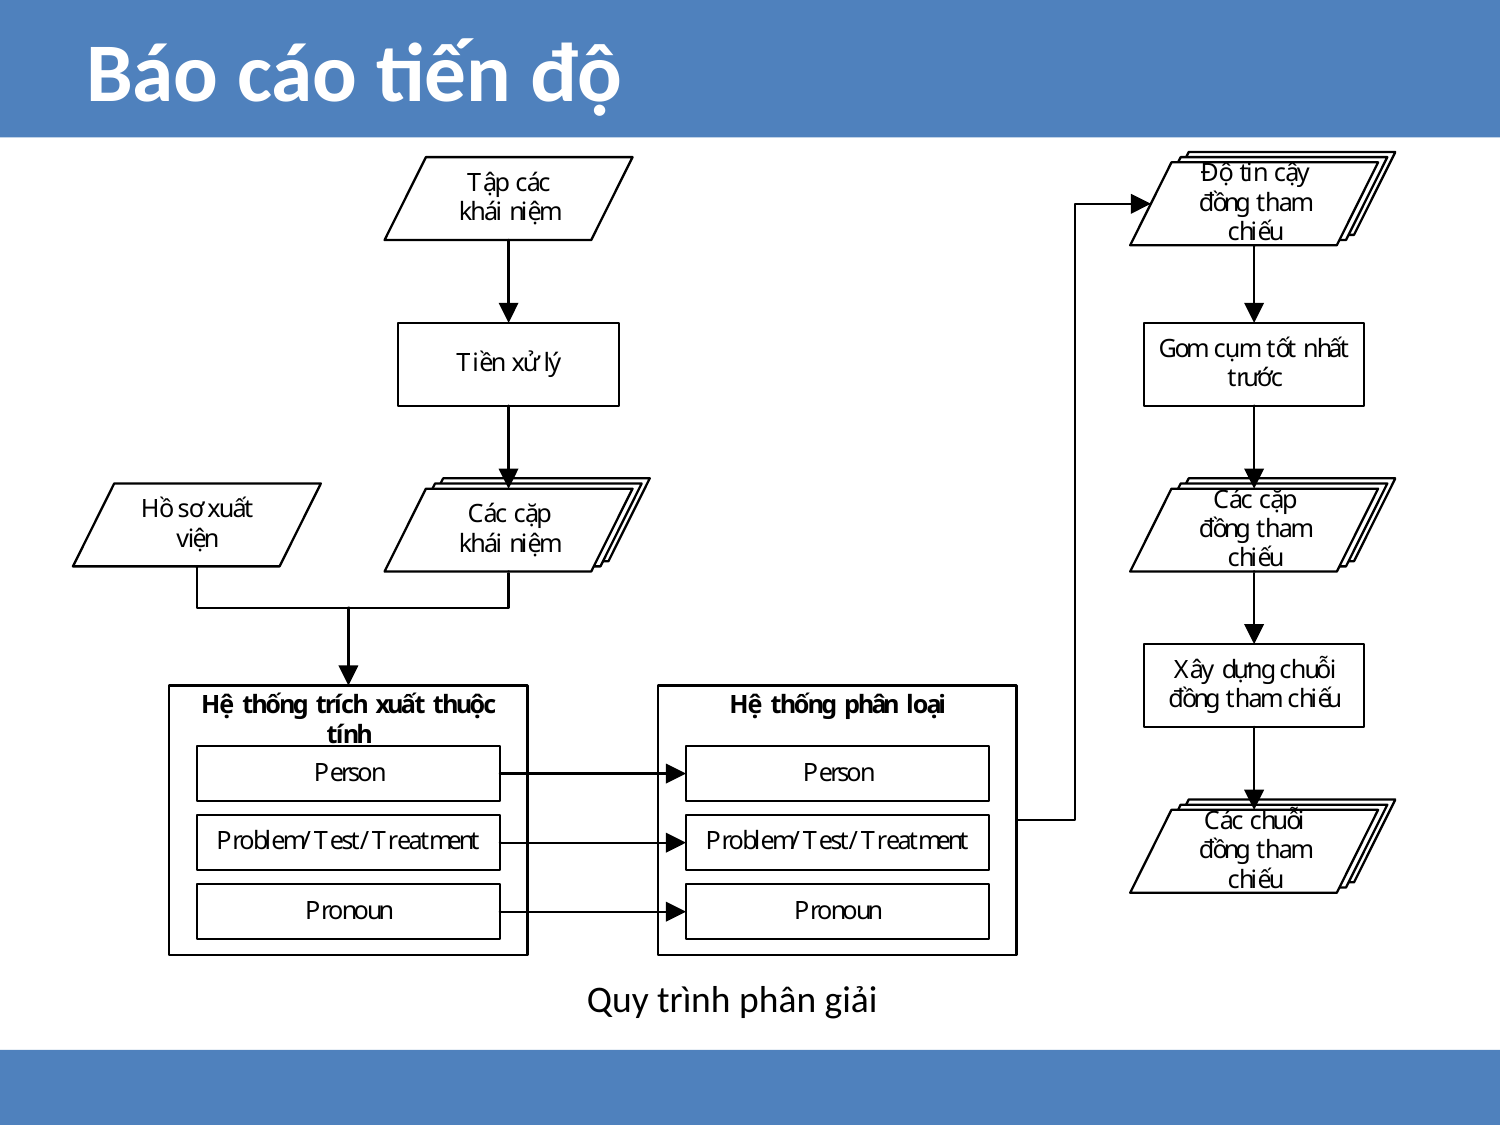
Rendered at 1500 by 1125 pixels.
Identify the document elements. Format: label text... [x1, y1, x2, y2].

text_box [68, 147, 1397, 957]
text_box Báo cáo tiến độ [71, 10, 1419, 126]
text_box [0, 1049, 1500, 1125]
text_box [0, 0, 1500, 138]
text_box Quy trình phân giải [572, 967, 893, 1028]
